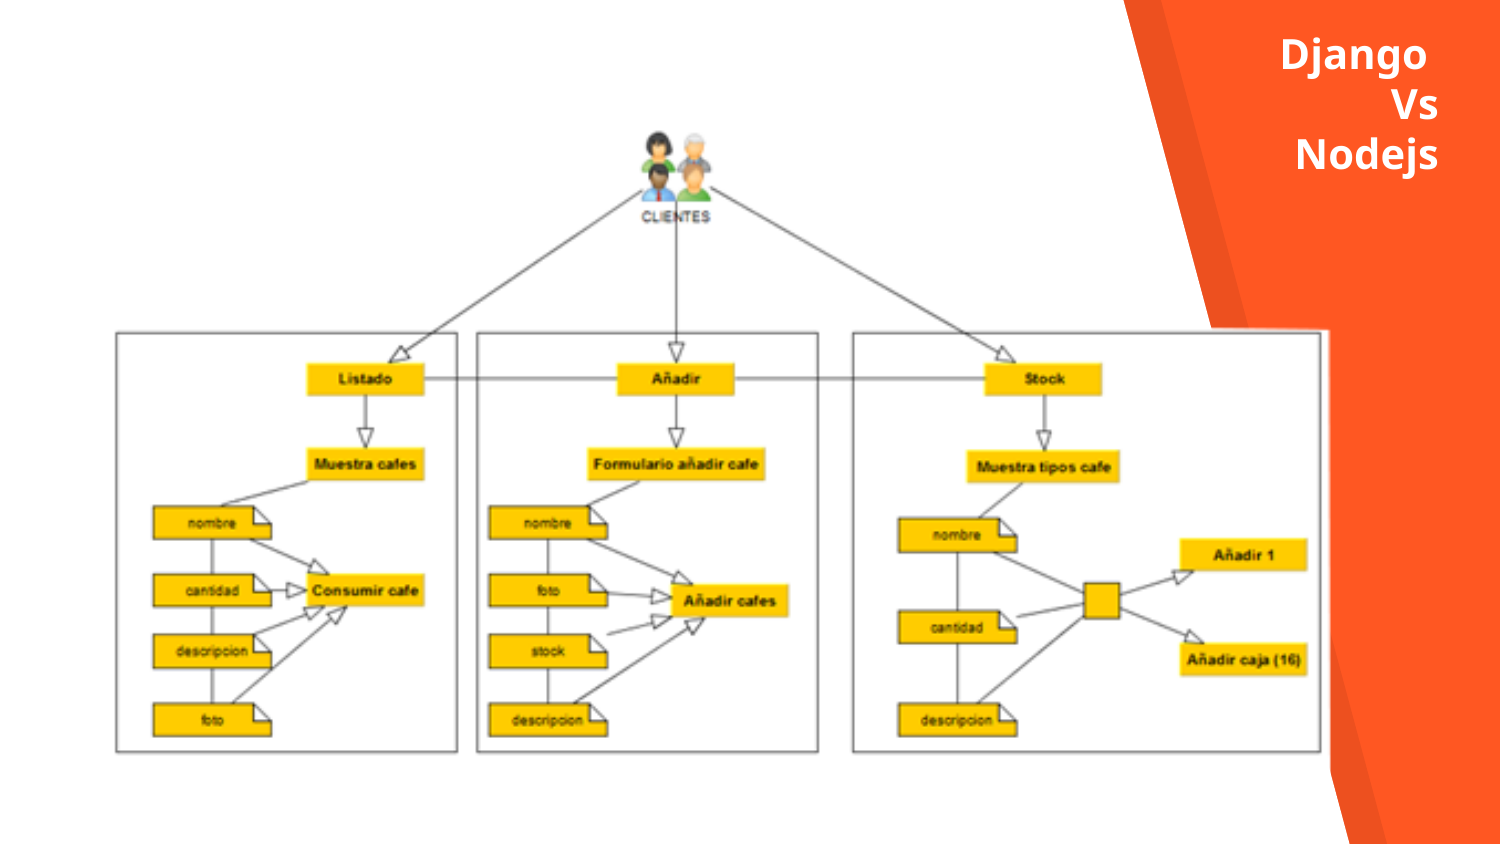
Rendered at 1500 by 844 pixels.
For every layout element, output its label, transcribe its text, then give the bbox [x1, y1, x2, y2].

picture [87, 96, 1343, 781]
text_box Django Vs Nodejs [1141, 23, 1454, 194]
